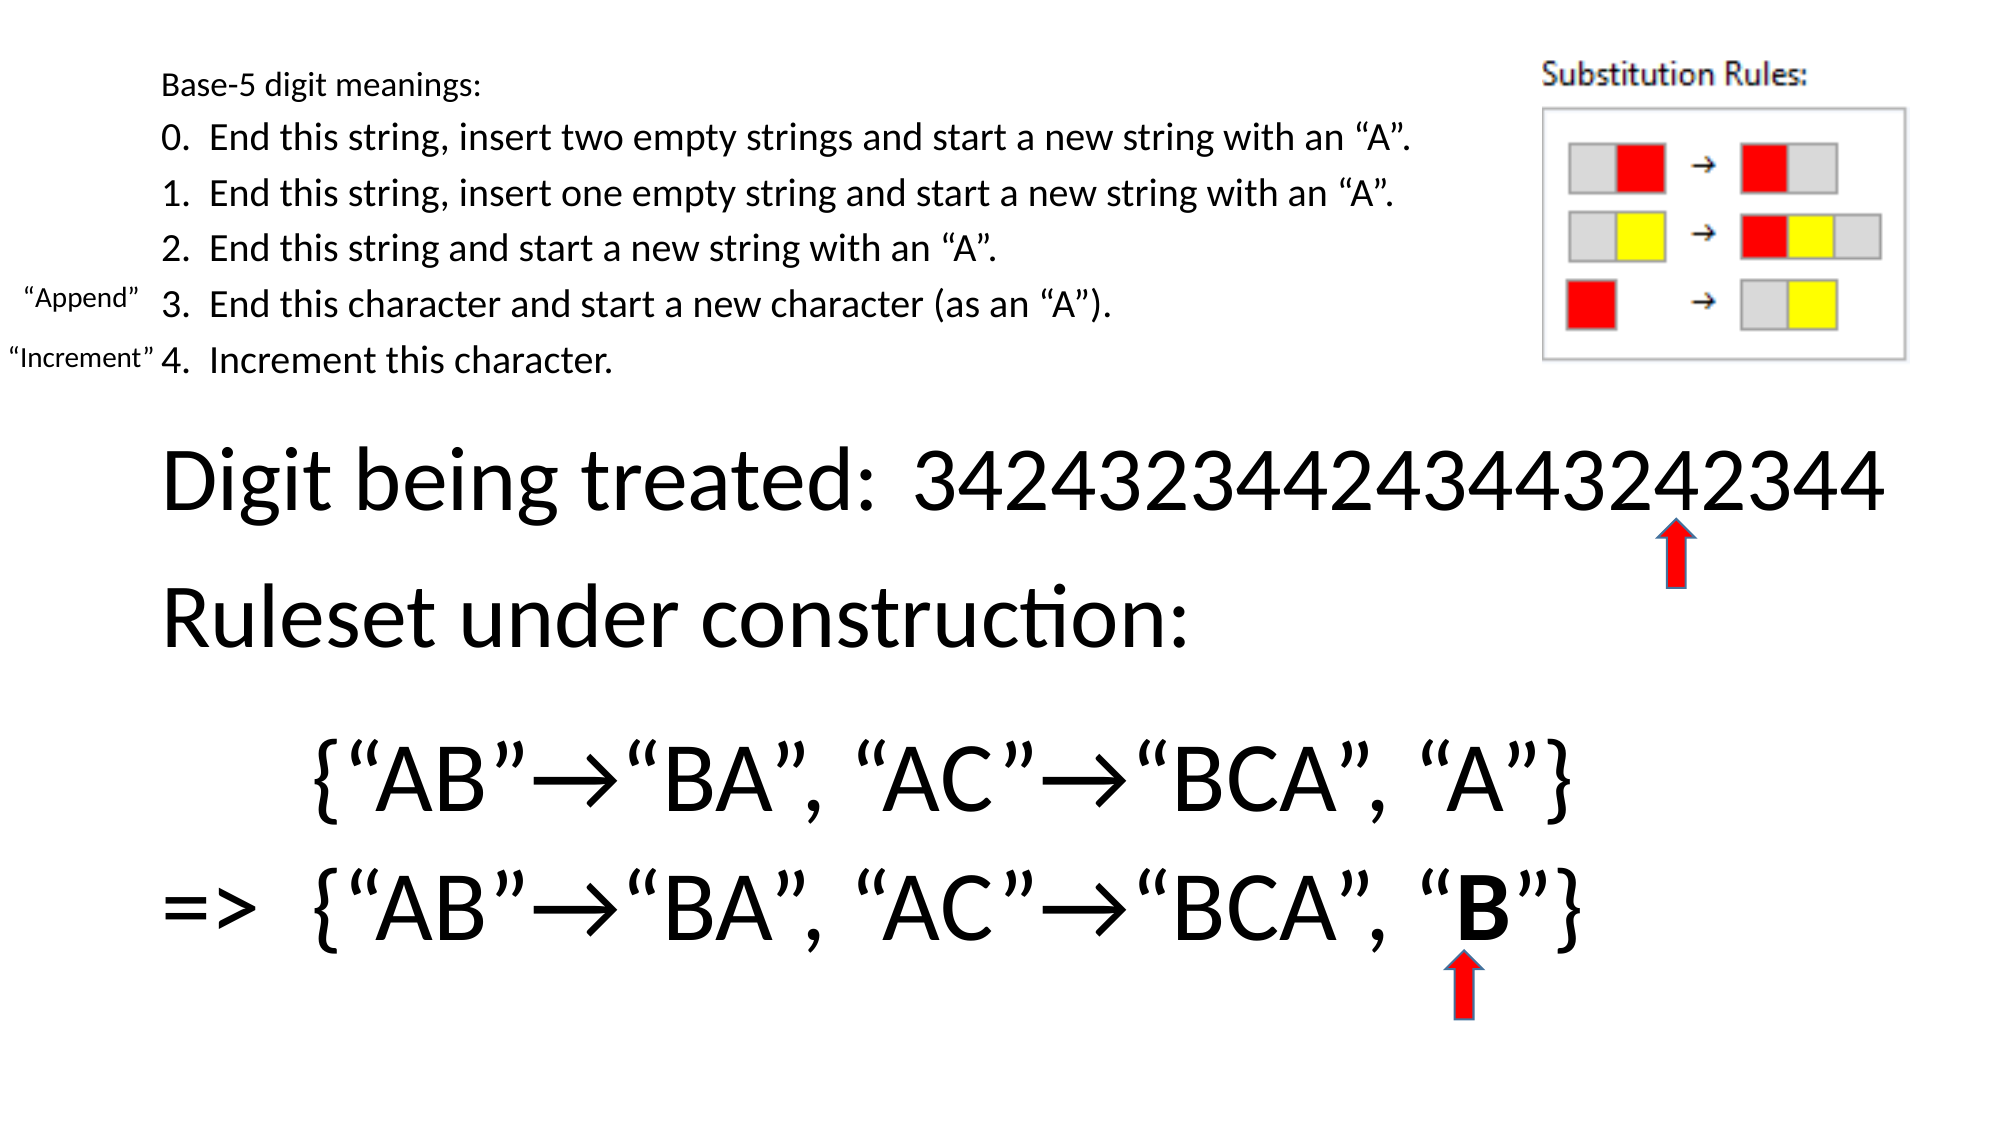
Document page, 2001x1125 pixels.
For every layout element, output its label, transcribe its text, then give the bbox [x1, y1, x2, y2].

text_box [1655, 517, 1698, 589]
picture [1542, 59, 1910, 367]
list Base-5 digit meanings: 0. End this string, insert two empty strings and start a new string with an “A”. 1. End this string, insert one empty string and start a new string with an “A”. 2. End this string and start a new string with an “A”. 3. End this character and start a new character (as an “A”). 4. Increment this character. [146, 58, 1501, 392]
text_box “Append” “Increment” [0, 270, 174, 381]
text_box [1442, 948, 1486, 1021]
text_box Digit being treated: 342432344243443242344 Ruleset under construction: {“AB”→“BA”, “AC”→“BCA”, “A”} => {“AB”→“BA”, “AC”→“BCA”, “B”} [145, 424, 1979, 1013]
